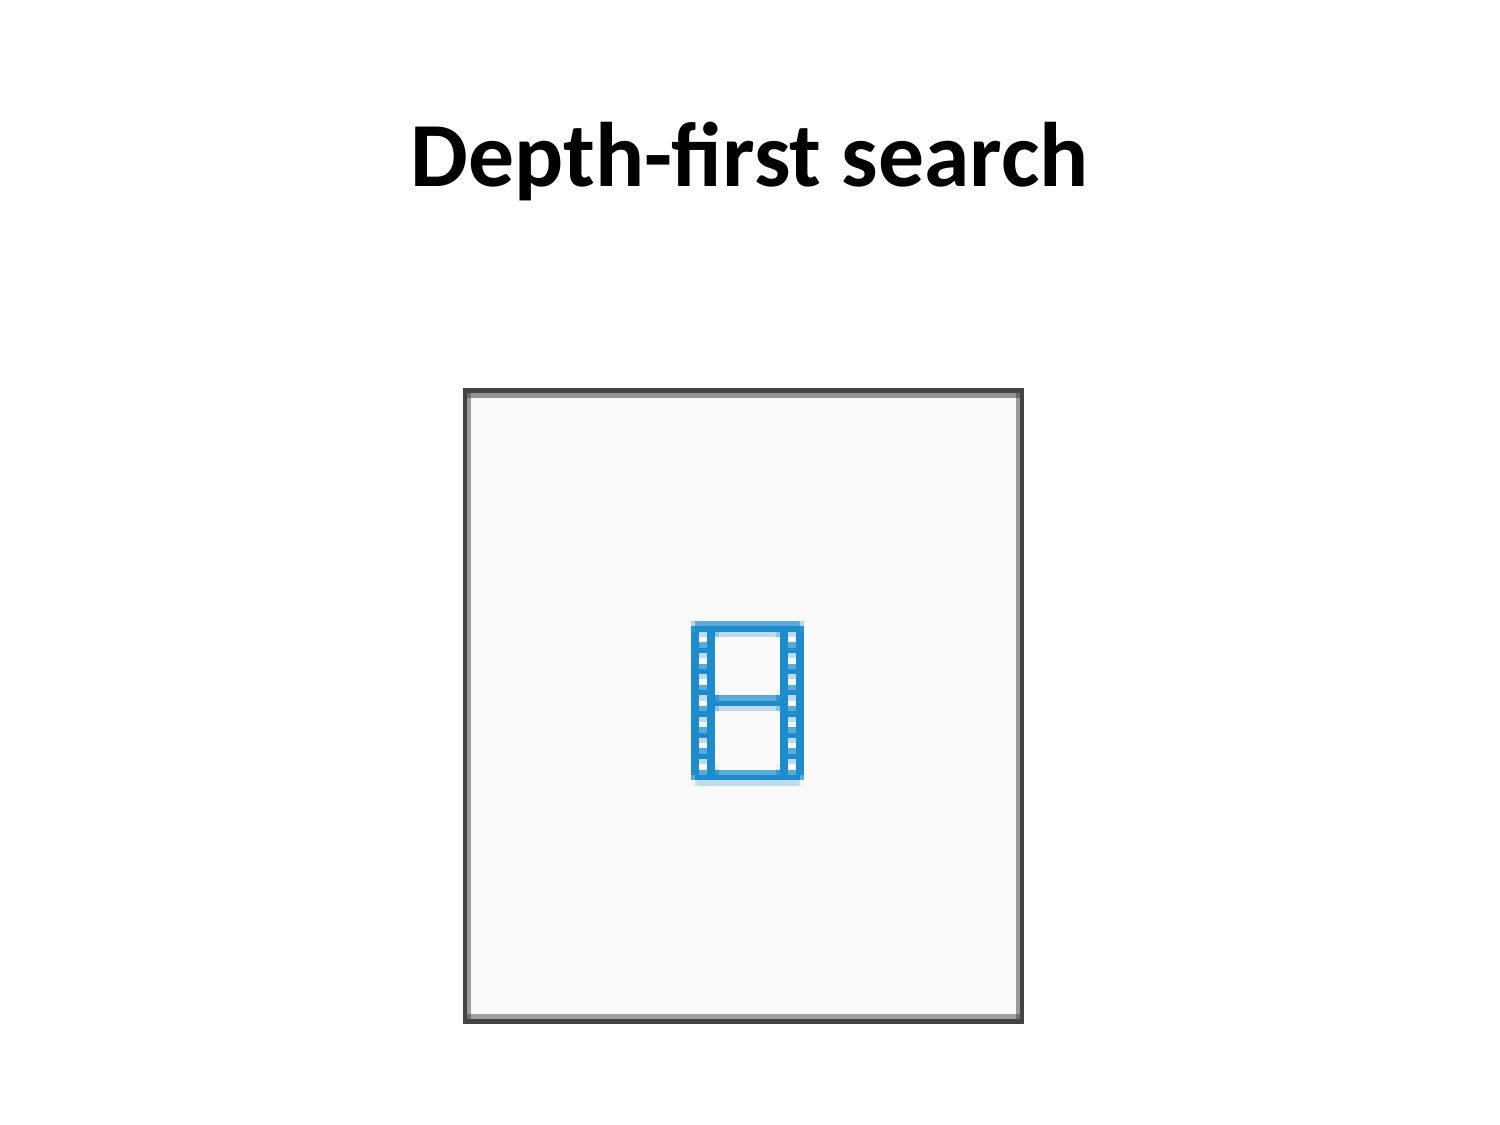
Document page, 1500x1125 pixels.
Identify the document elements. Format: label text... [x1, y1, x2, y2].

list Depth-first search [0, 87, 1500, 238]
